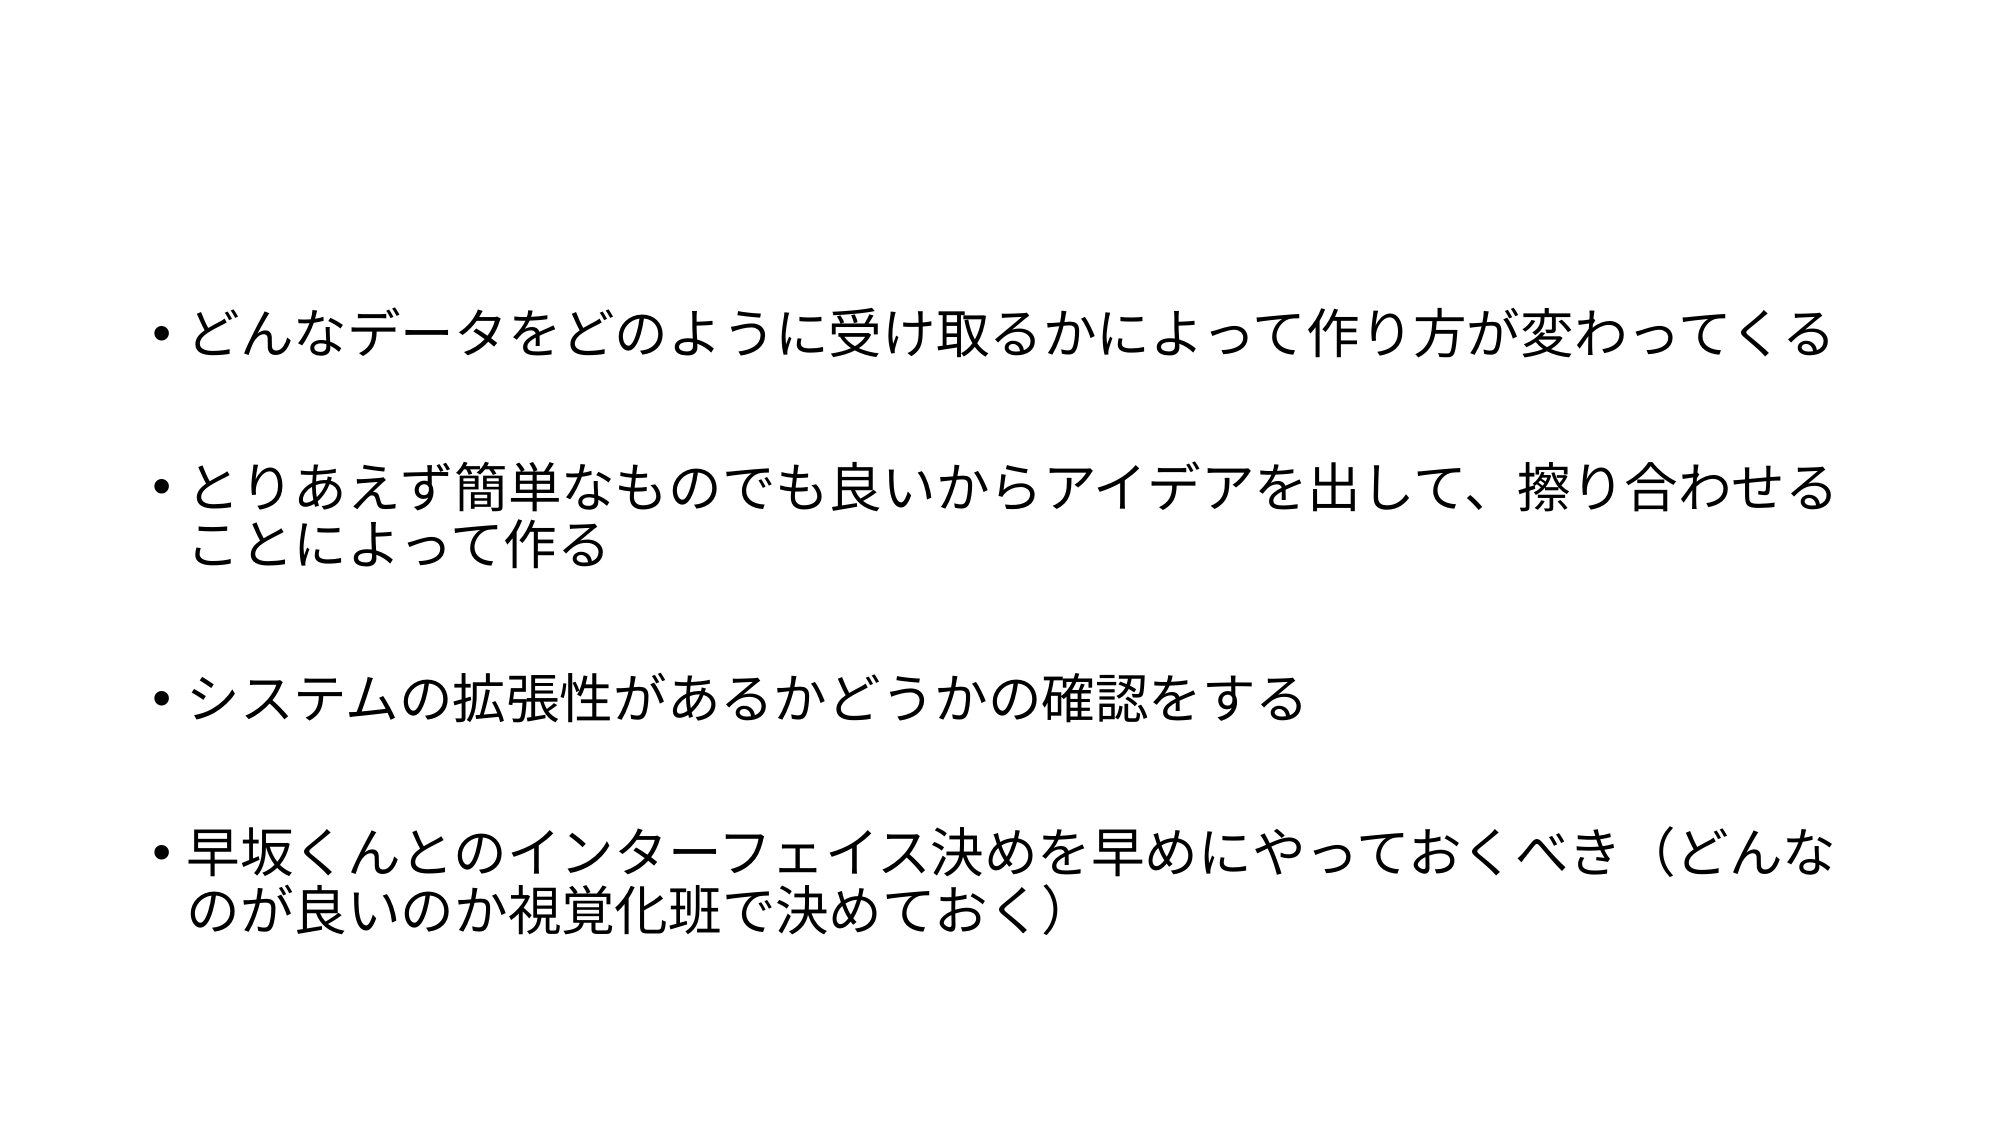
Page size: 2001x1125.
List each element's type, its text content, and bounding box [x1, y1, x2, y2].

list どんなデータをどのように受け取るかによって作り方が変わってくる とりあえず簡単なものでも良いからアイデアを出して、擦り合わせることによって作る システムの拡張性があるかどうかの確認をする 早坂くんとのインターフェイス決めを早めにやっておくべき（どんなのが良いのか視覚化班で決めておく） [137, 299, 1863, 1014]
